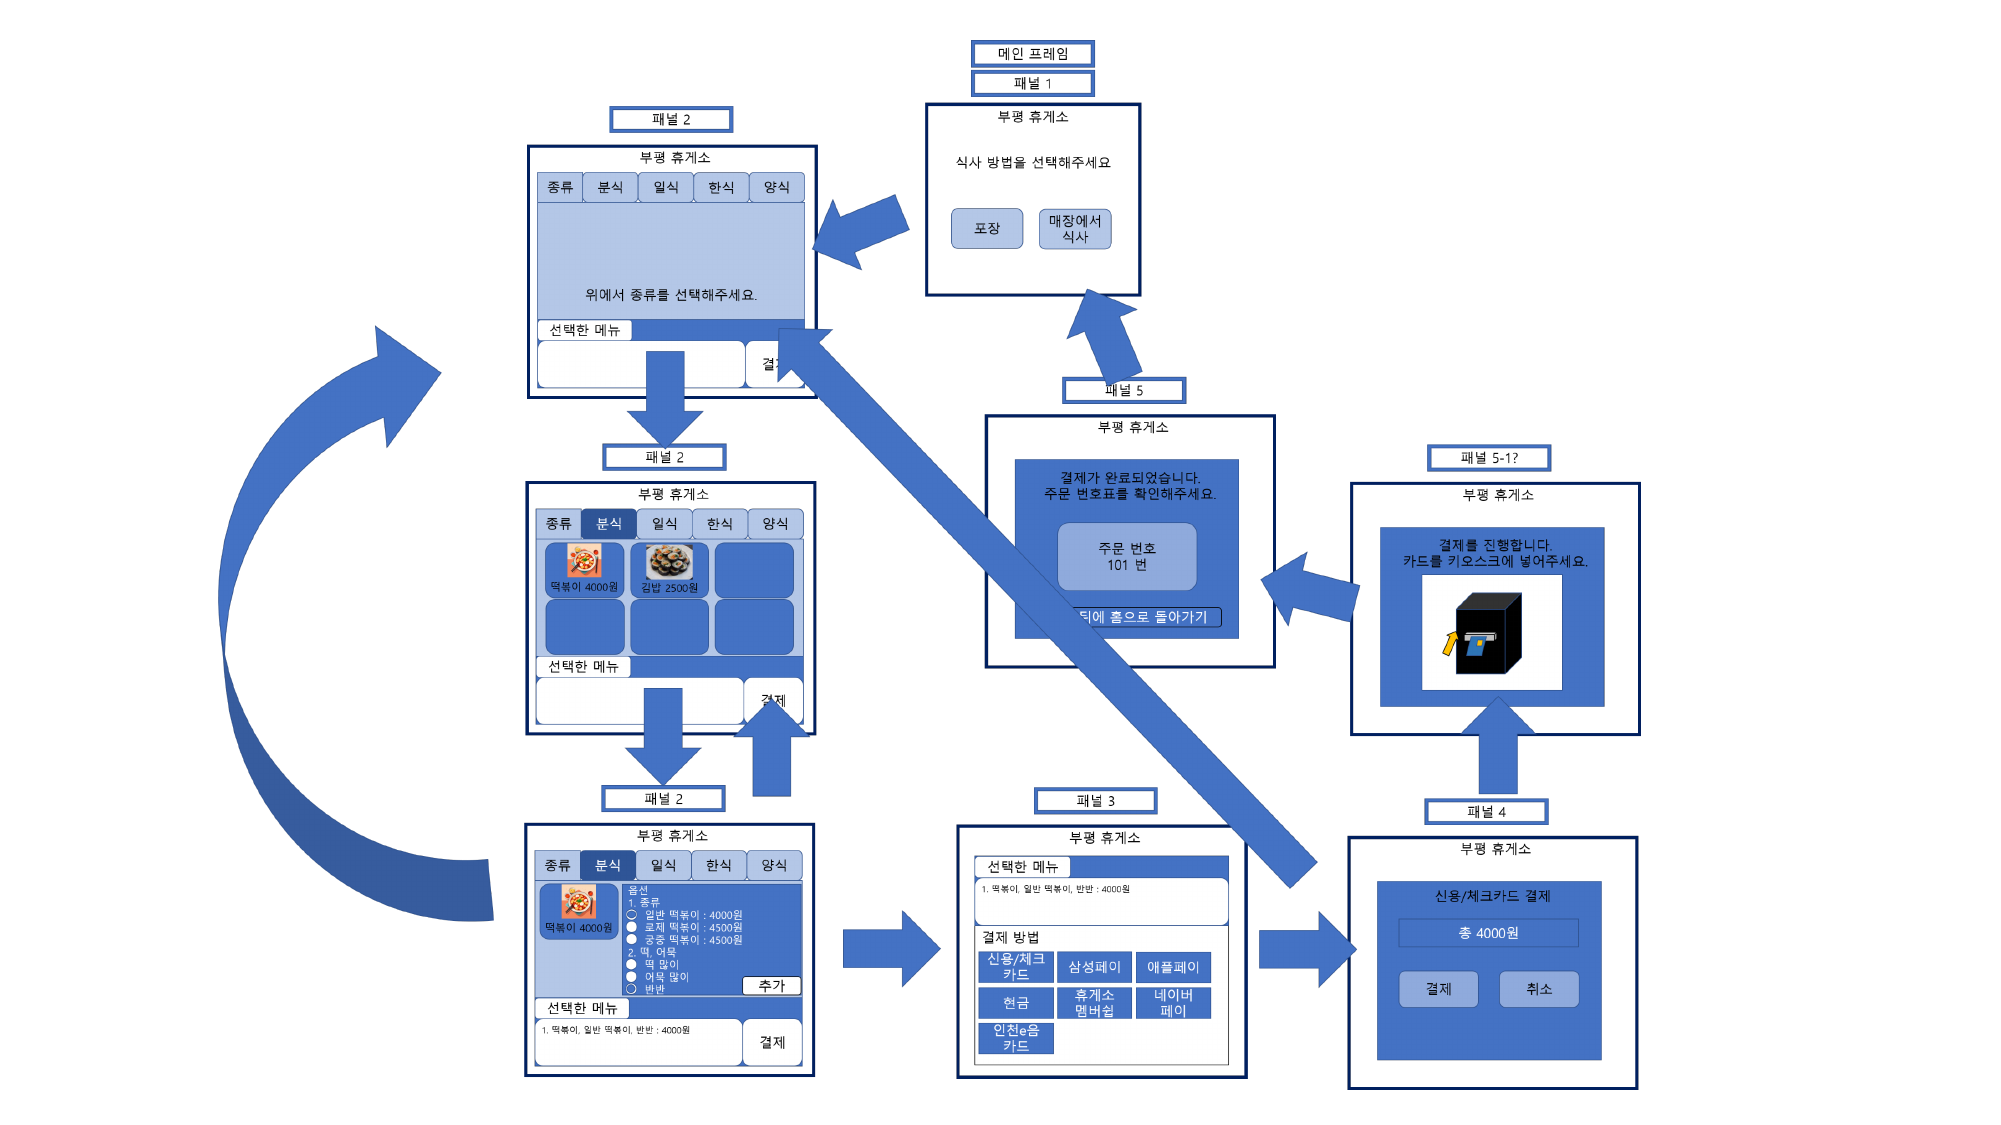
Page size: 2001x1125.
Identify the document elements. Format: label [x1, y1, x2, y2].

picture [218, 40, 1641, 1090]
